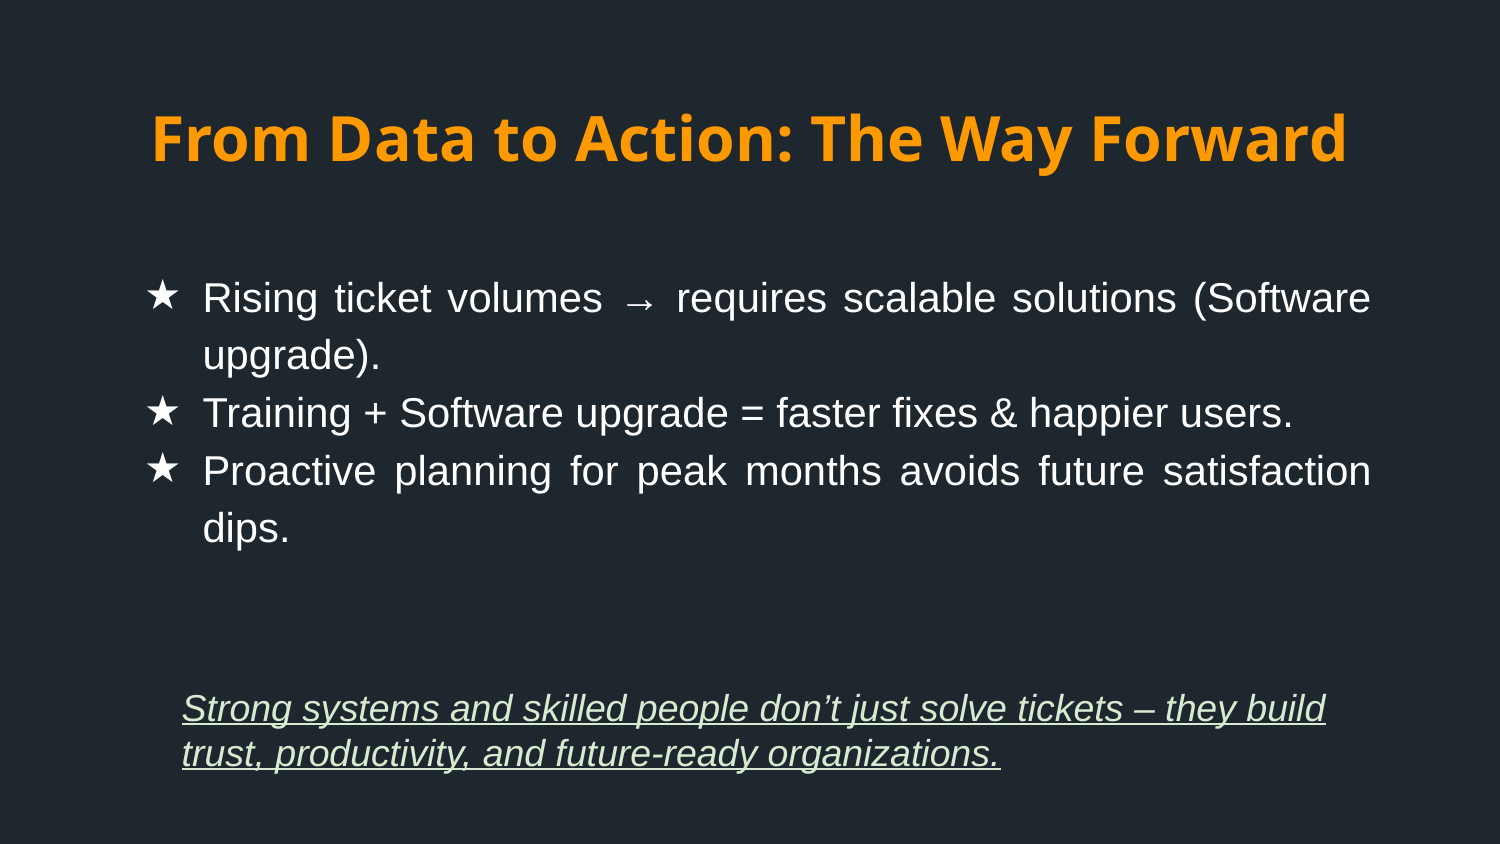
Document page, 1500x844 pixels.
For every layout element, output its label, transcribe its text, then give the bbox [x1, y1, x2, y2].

subtitle Rising ticket volumes → requires scalable solutions (Software upgrade). Training + Software upgrade = faster fixes & happier users. Proactive planning for peak months avoids future satisfaction dips. [112, 210, 1388, 604]
title From Data to Action: The Way Forward [51, 52, 1449, 190]
text_box Strong systems and skilled people don’t just solve tickets – they build trust, productivity, and future-ready organizations. [166, 668, 1402, 806]
